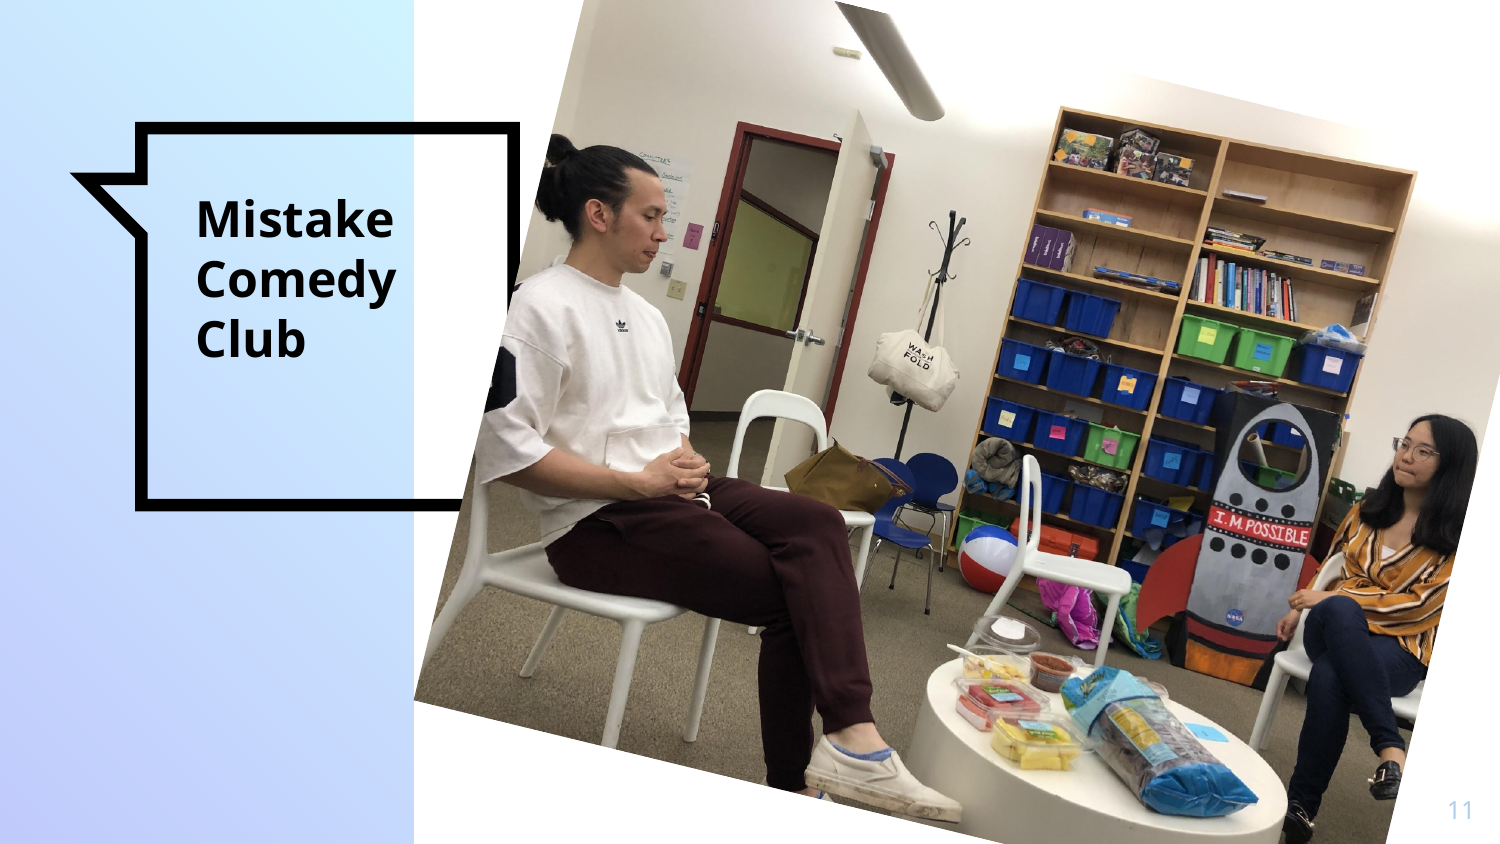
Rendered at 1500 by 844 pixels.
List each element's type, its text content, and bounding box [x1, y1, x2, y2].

slide_number ‹#› [1400, 779, 1491, 844]
picture [413, 0, 1500, 844]
title Mistake Comedy Club [180, 171, 482, 485]
